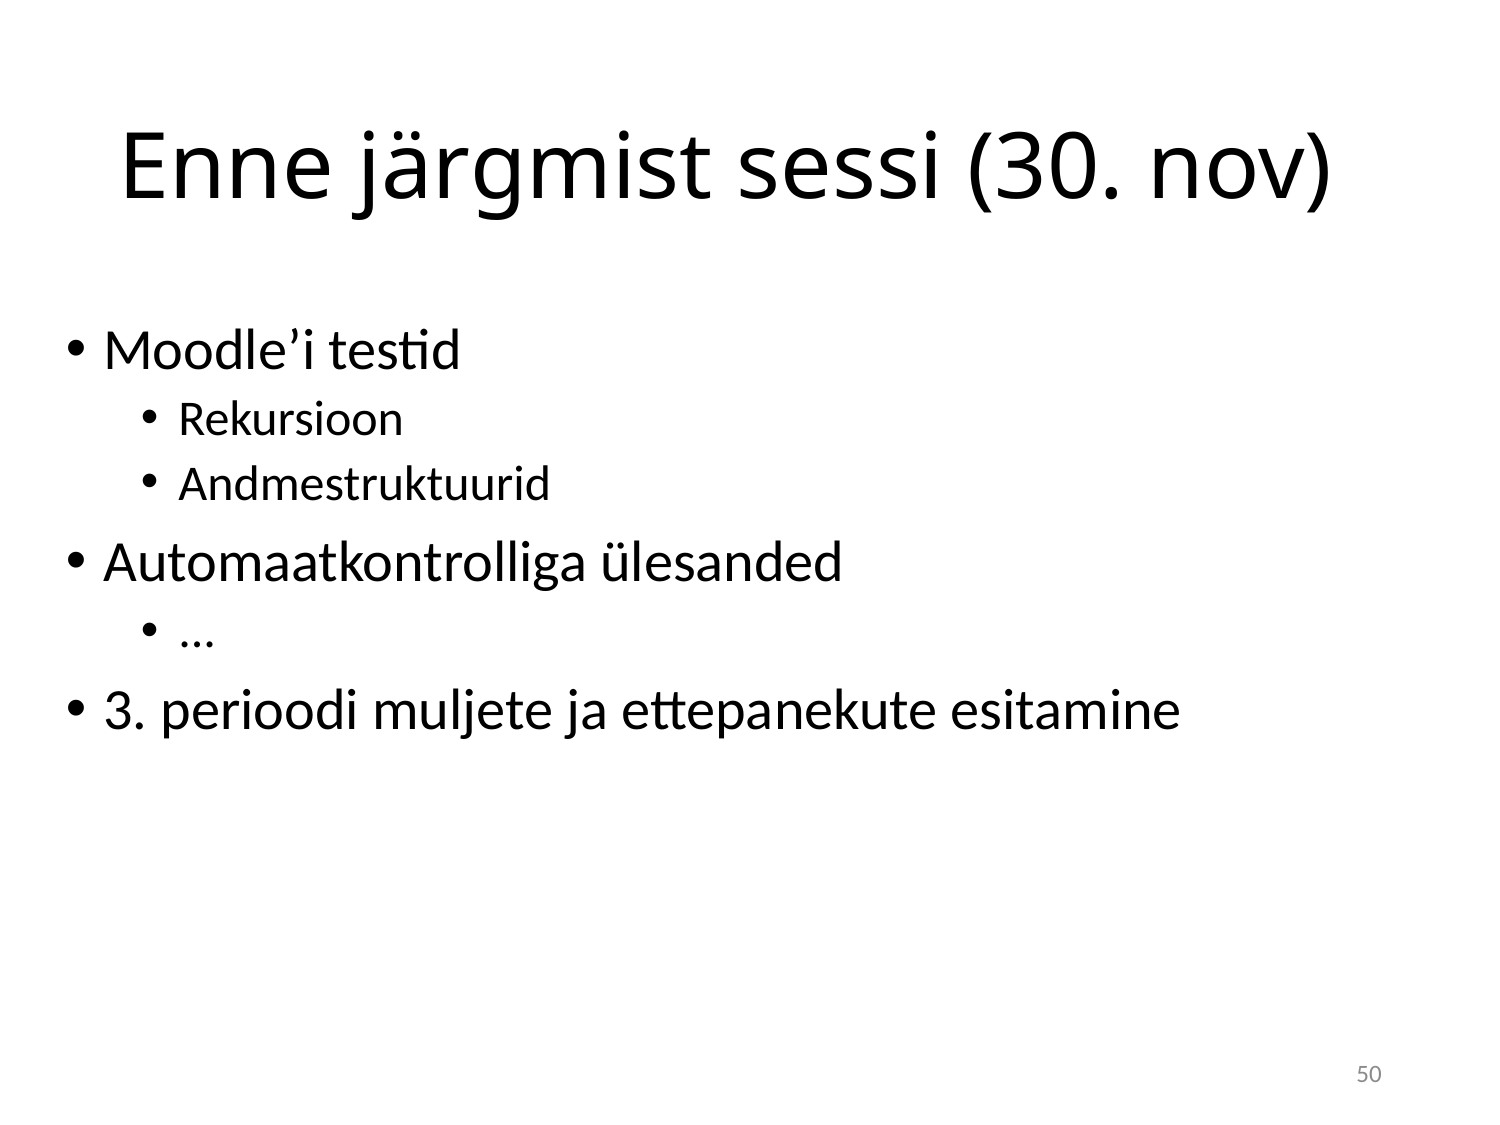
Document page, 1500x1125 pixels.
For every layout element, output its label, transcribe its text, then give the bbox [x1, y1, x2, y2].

title Enne järgmist sessi (30. nov) [103, 59, 1397, 278]
slide_number 50 [1059, 1042, 1397, 1103]
list Moodle’i testid Rekursioon Andmestruktuurid Automaatkontrolliga ülesanded ... 3. perioodi muljete ja ettepanekute esitamine [50, 311, 1450, 1125]
